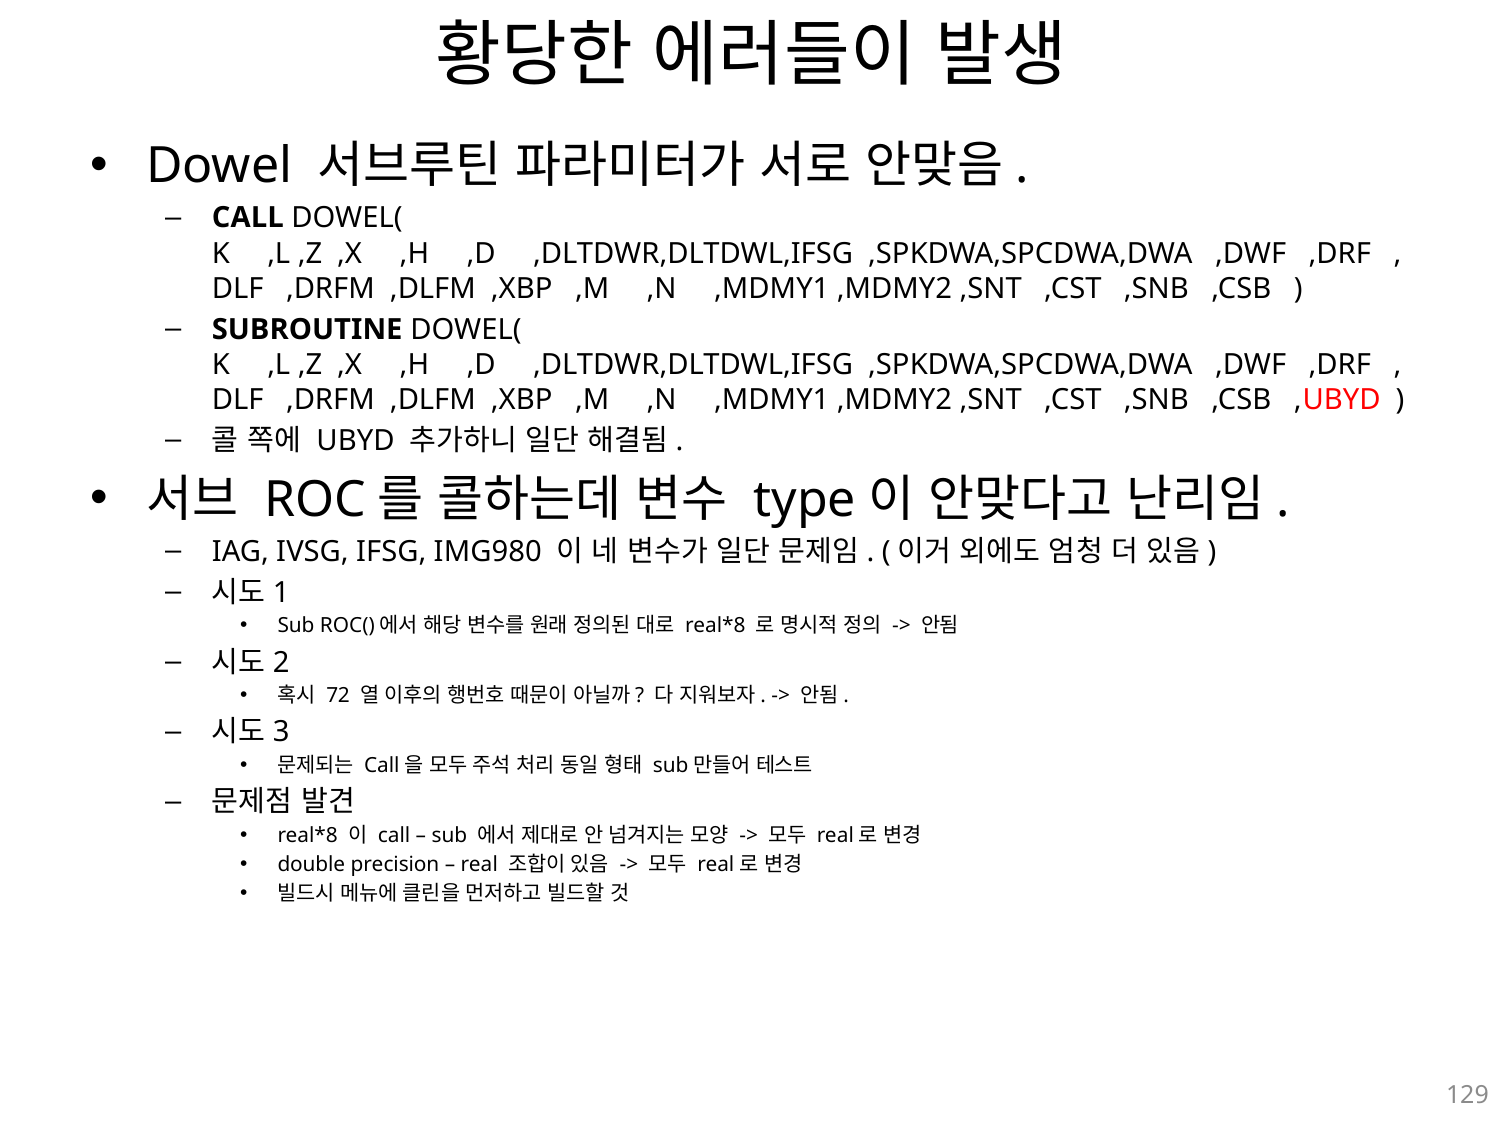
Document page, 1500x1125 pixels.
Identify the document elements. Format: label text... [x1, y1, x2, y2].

list Dowel 서브루틴 파라미터가 서로 안맞음. CALL DOWEL( K ,L ,Z ,X ,H ,D ,DLTDWR,DLTDWL,IFSG ,SPKDWA,SPCDWA,DWA ,DWF ,DRF ,DLF ,DRFM ,DLFM ,XBP ,M ,N ,MDMY1 ,MDMY2 ,SNT ,CST ,SNB ,CSB ) SUBROUTINE DOWEL( K ,L ,Z ,X ,H ,D ,DLTDWR,DLTDWL,IFSG ,SPKDWA,SPCDWA,DWA ,DWF ,DRF ,DLF ,DRFM ,DLFM ,XBP ,M ,N ,MDMY1 ,MDMY2 ,SNT ,CST ,SNB ,CSB ,UBYD ) 콜 쪽에 UBYD 추가하니 일단 해결됨. 서브 ROC를 콜하는데 변수 type이 안맞다고 난리임. IAG, IVSG, IFSG, IMG980 이 네 변수가 일단 문제임. (이거 외에도 엄청 더 있음) 시도1 Sub ROC()에서 해당 변수를 원래 정의된 대로 real*8 로 명시적 정의 -> 안됨 시도2 혹시 72 열 이후의 행번호 때문이 아닐까? 다 지워보자. -> 안됨. 시도3 문제되는 Call을 모두 주석 처리 동일 형태 sub만들어 테스트 문제점 발견 real*8 이 call – sub 에서 제대로 안 넘겨지는 모양 -> 모두 real로 변경 double precision – real 조합이 있음 -> 모두 real로 변경 빌드시 메뉴에 클린을 먼저하고 빌드할 것 [75, 125, 1425, 1005]
slide_number 129 [1153, 1065, 1500, 1125]
title 황당한 에러들이 발생 [76, 0, 1427, 102]
